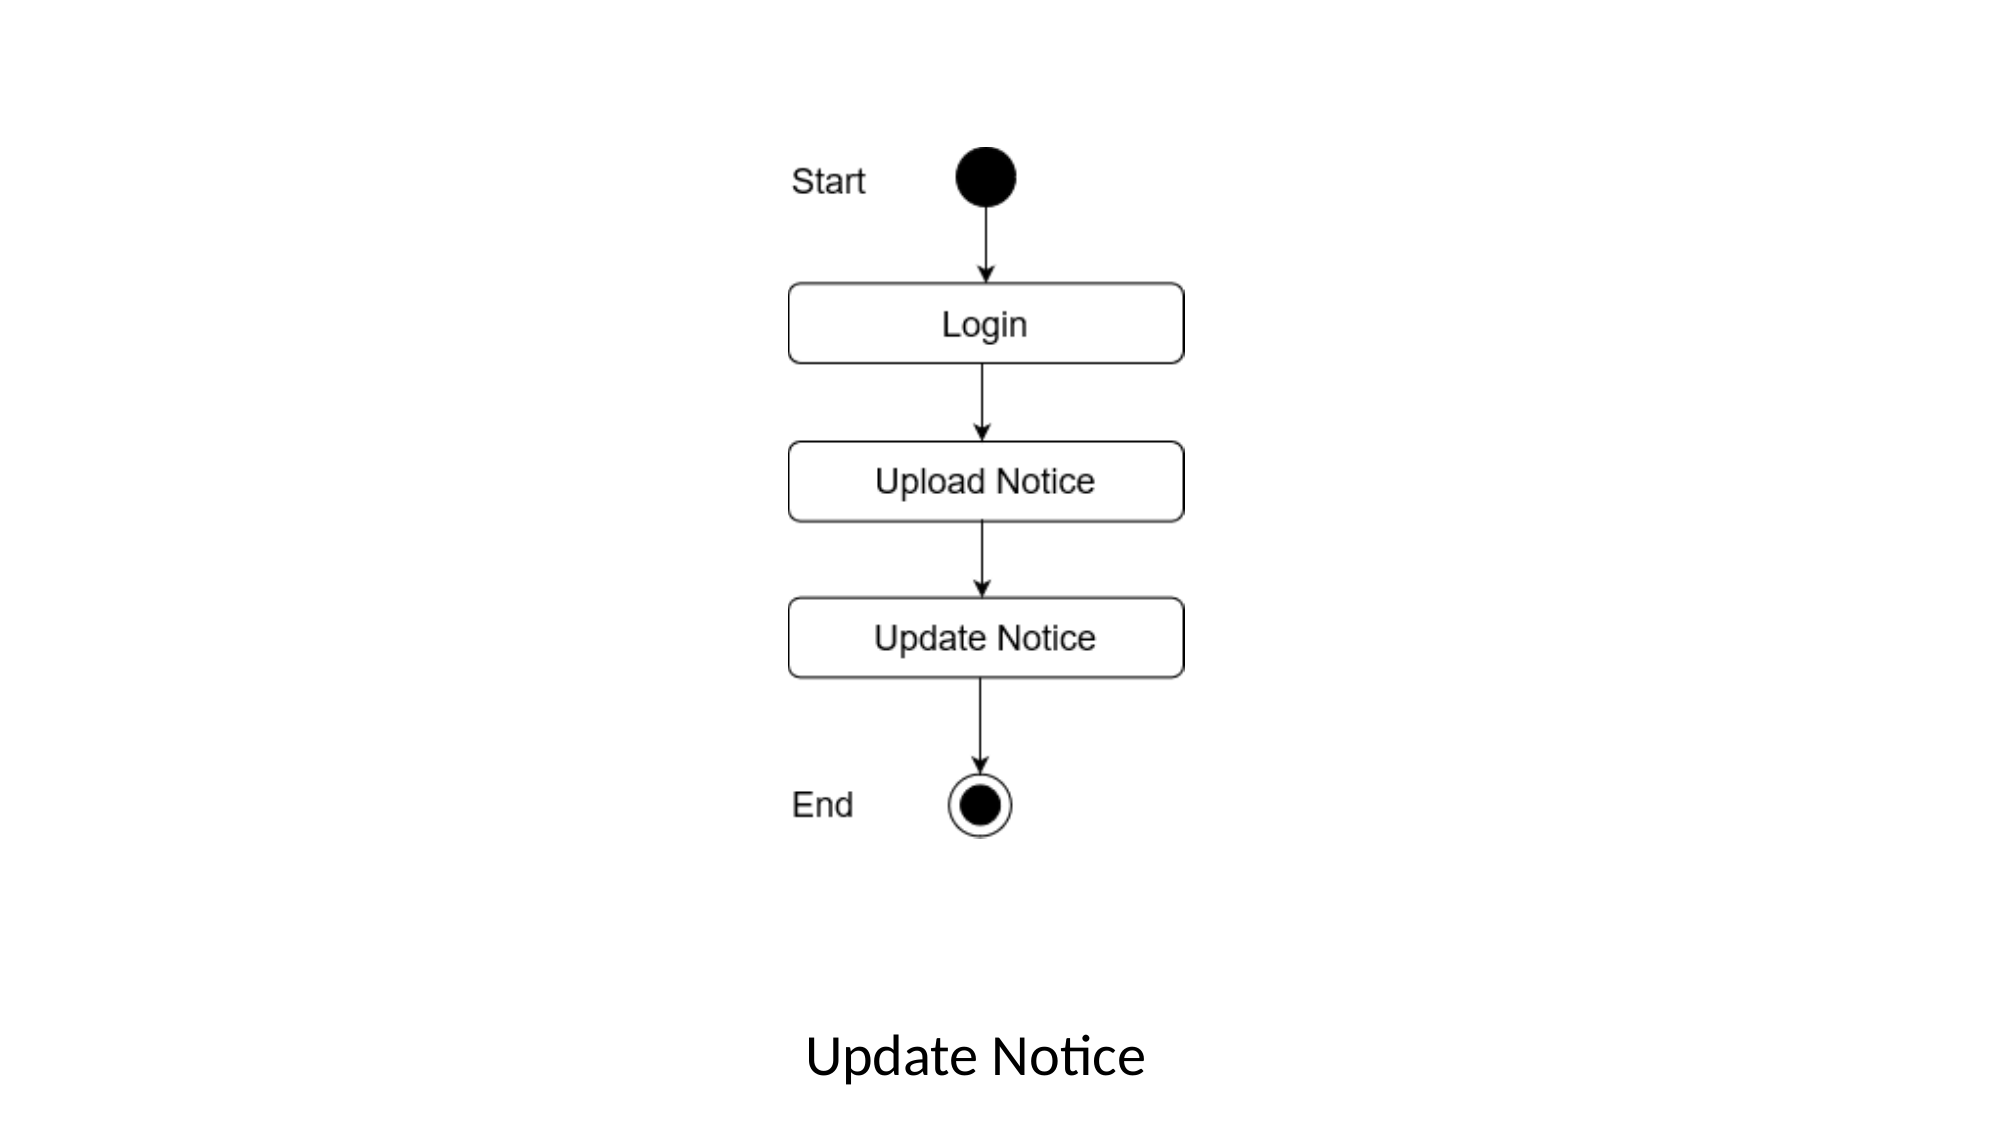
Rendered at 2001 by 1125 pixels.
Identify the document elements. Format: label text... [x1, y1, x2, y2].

picture [788, 147, 1185, 839]
text_box Update Notice [790, 1009, 1162, 1095]
